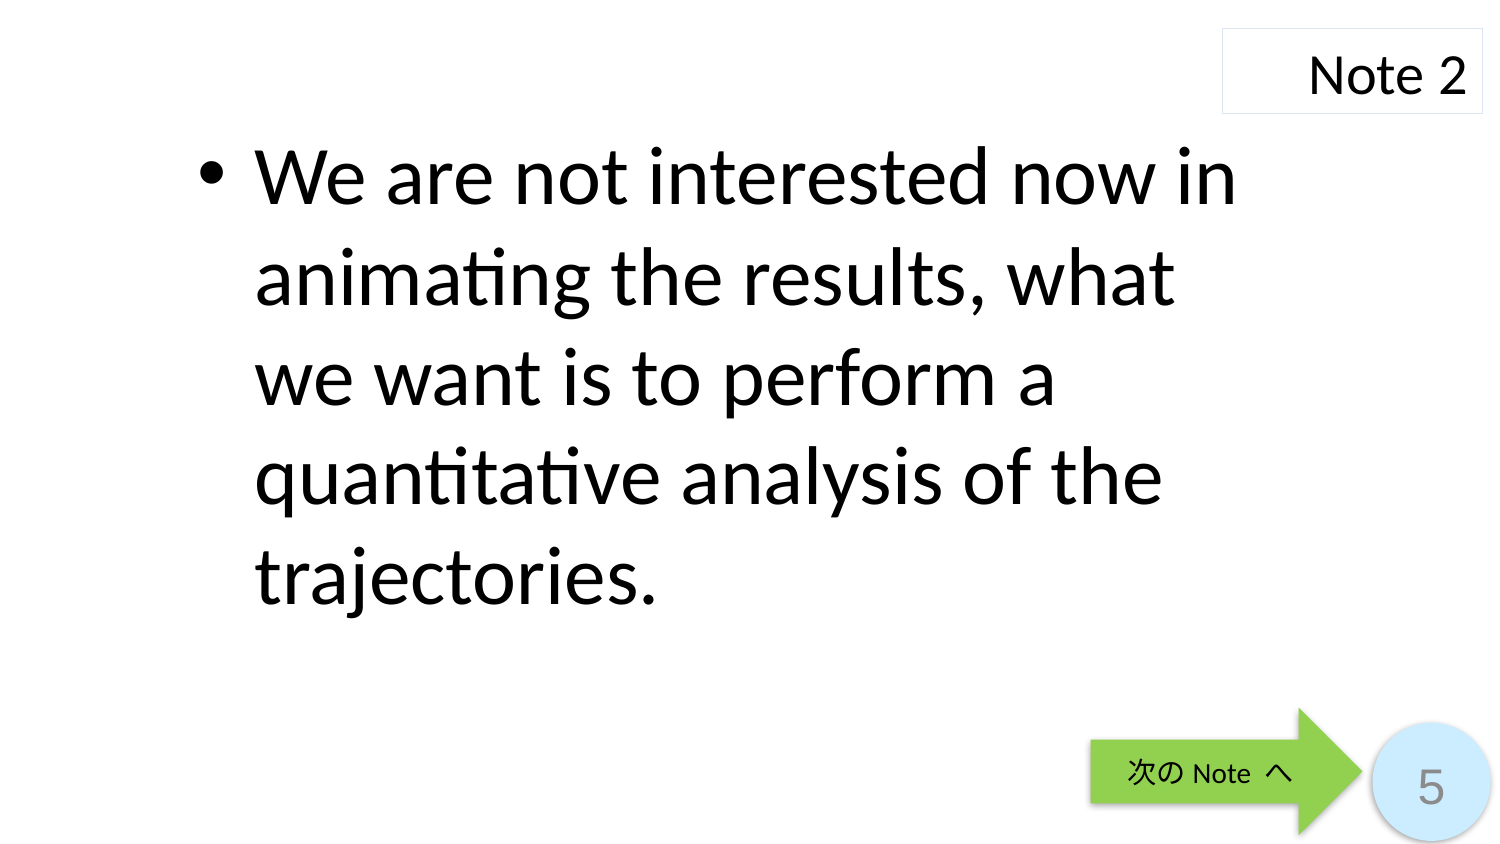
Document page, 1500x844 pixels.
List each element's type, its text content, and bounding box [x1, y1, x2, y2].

text_box 次のNote へ [1089, 706, 1364, 836]
text_box Note 2 [1222, 28, 1483, 114]
list We are not interested now in animating the results, what we want is to perform a quantitative analysis of the trajectories. [183, 114, 1282, 830]
slide_number 5 [1372, 762, 1491, 807]
